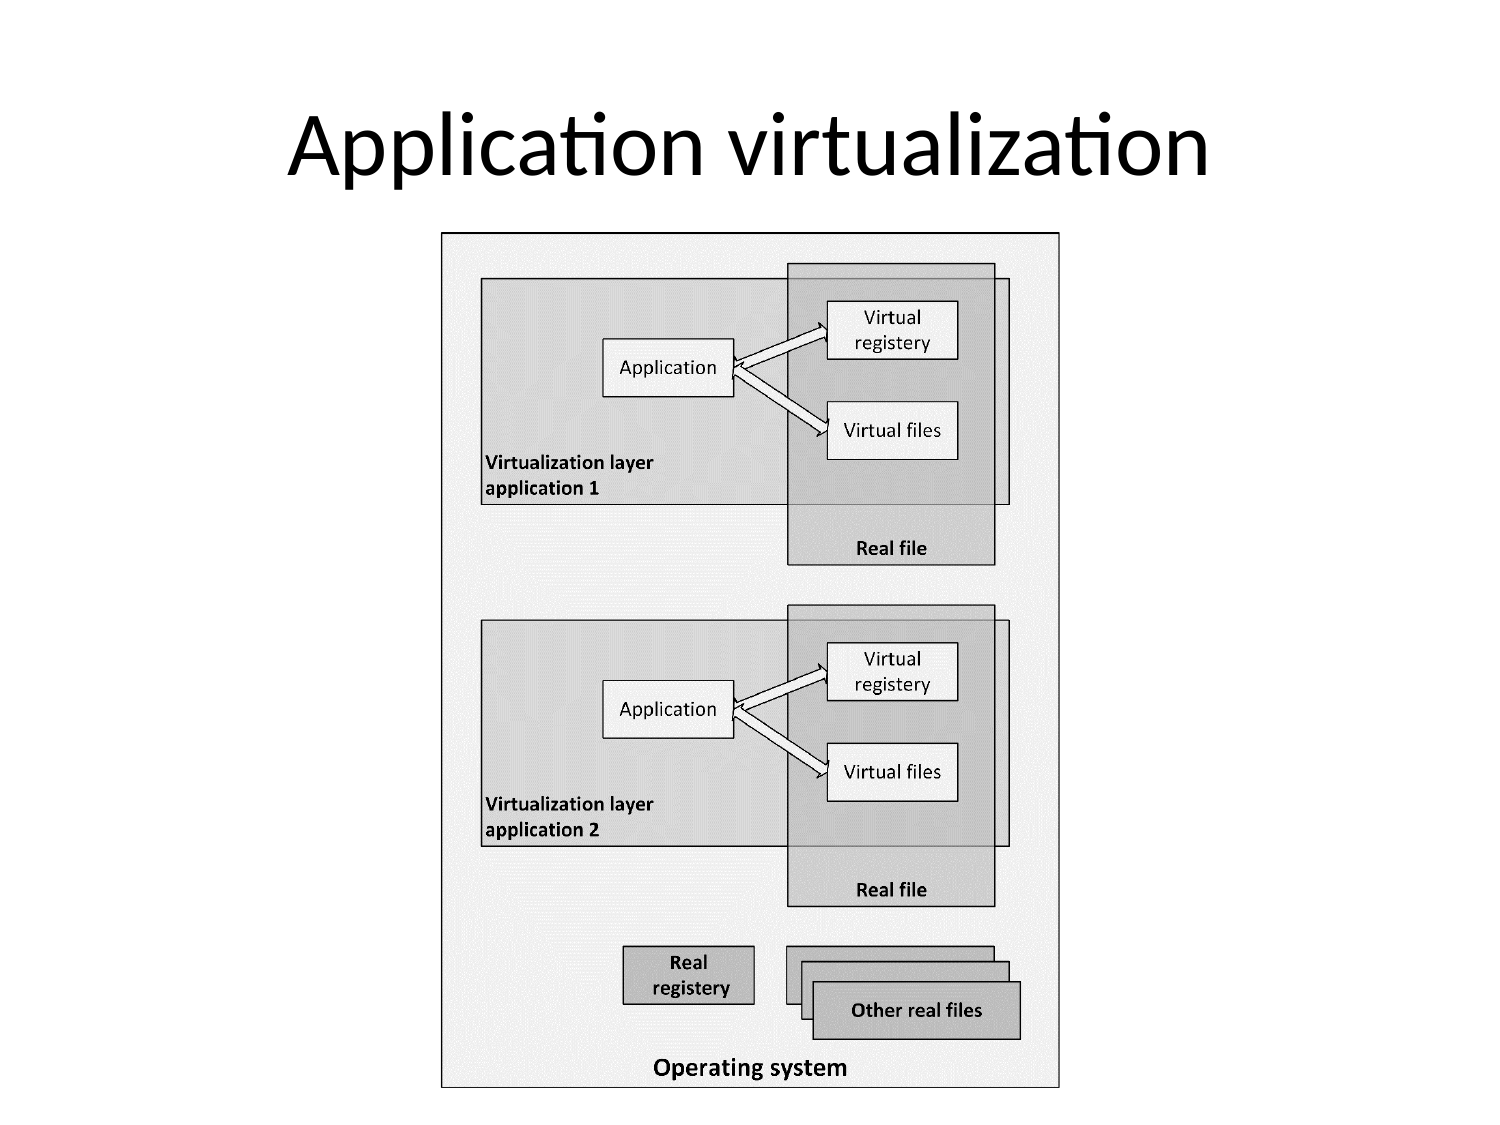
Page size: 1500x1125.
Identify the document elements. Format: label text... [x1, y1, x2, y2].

picture [440, 232, 1060, 1096]
title Application virtualization [75, 45, 1425, 233]
